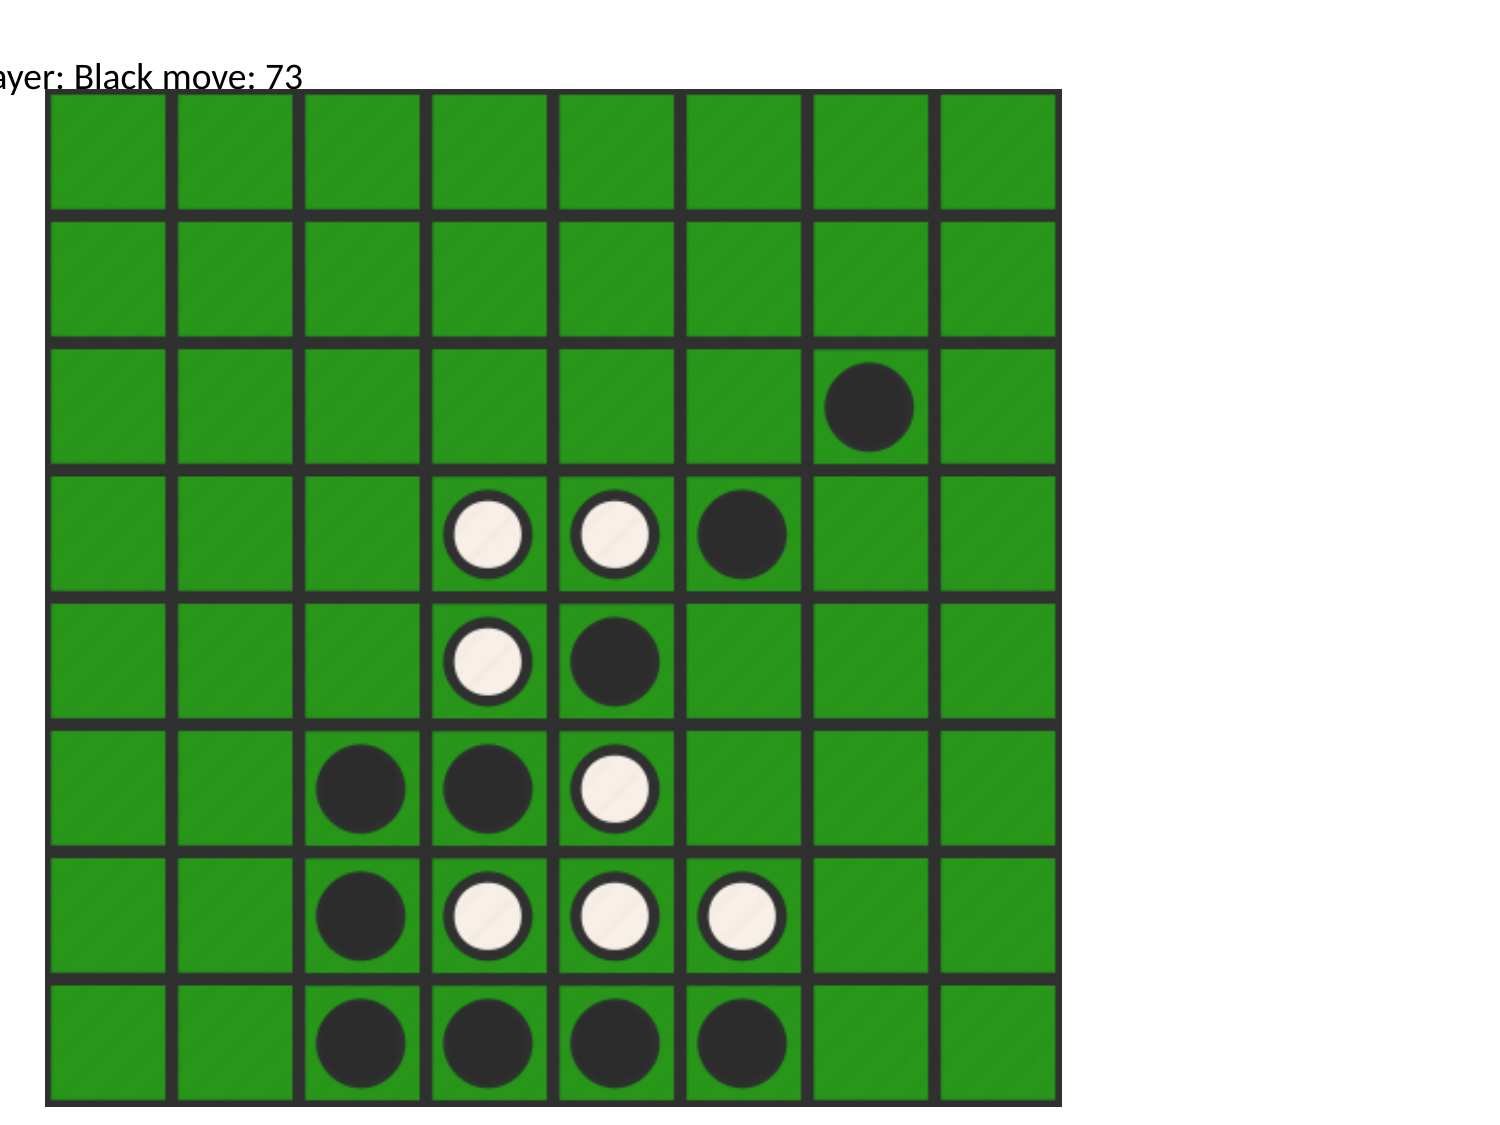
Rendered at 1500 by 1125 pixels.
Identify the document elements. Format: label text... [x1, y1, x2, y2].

text_box turn: 13 player: Black move: 73 [0, 44, 319, 105]
picture [44, 89, 1062, 1107]
